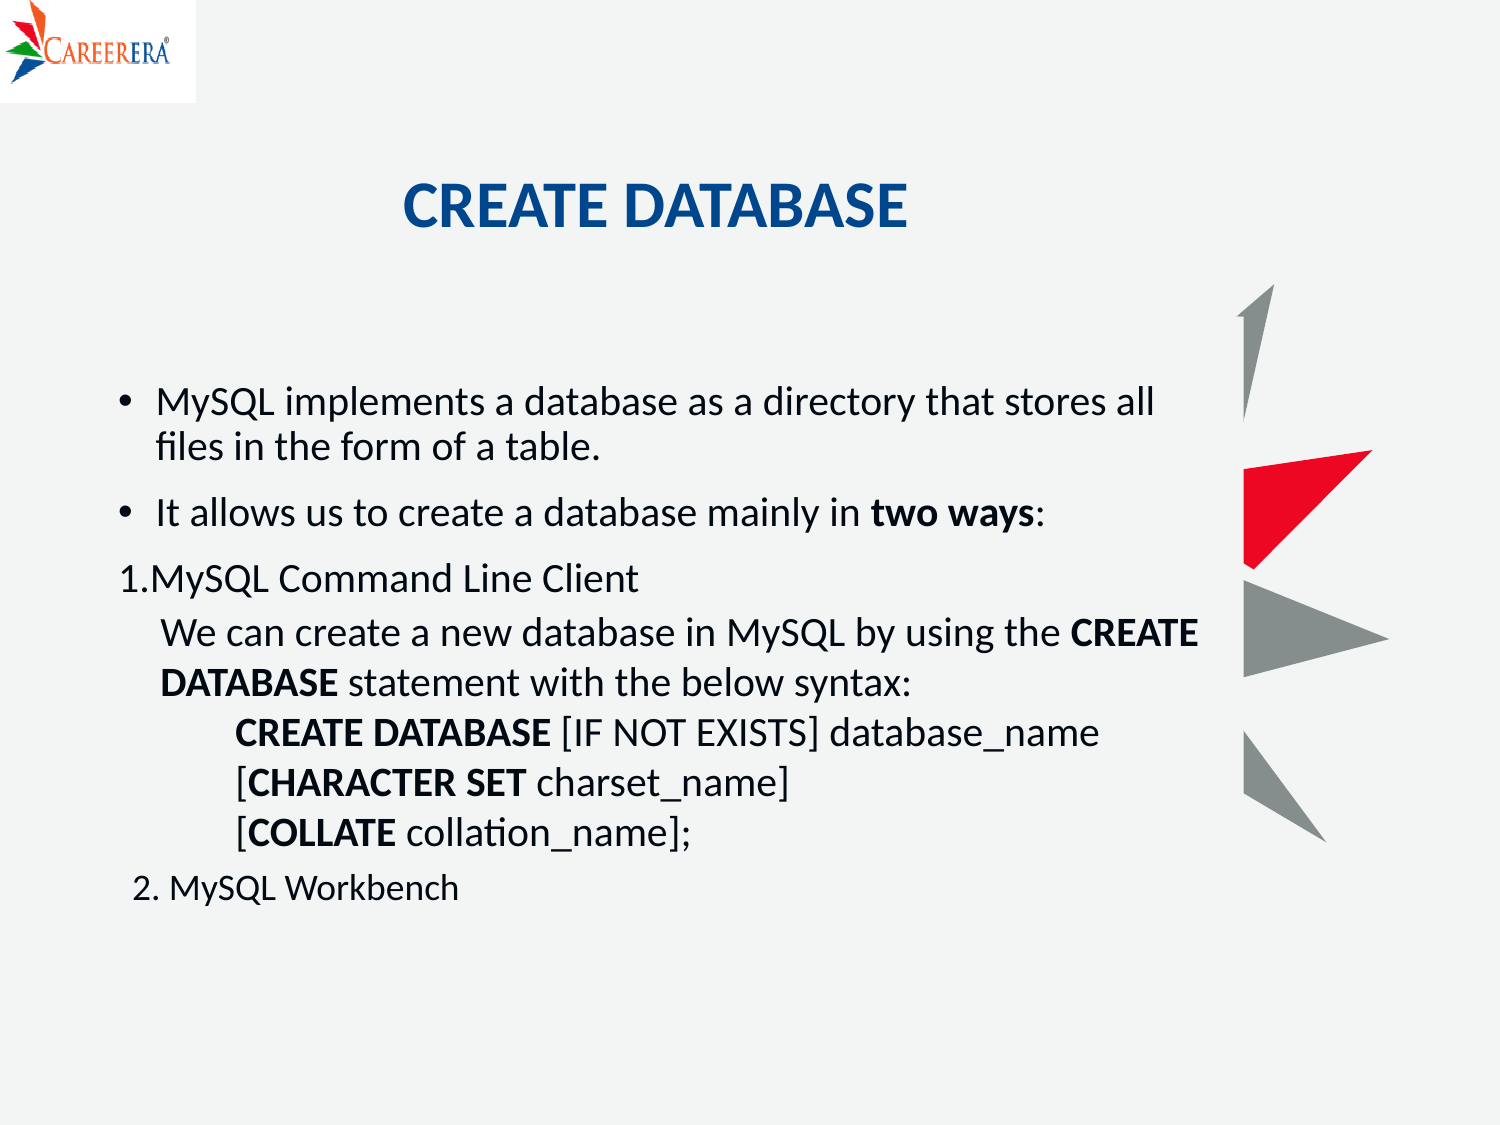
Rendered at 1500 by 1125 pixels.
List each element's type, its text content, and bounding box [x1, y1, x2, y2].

text_box We can create a new database in MySQL by using the CREATE DATABASE statement with the below syntax: CREATE DATABASE [IF NOT EXISTS] database_name [CHARACTER SET charset_name] [COLLATE collation_name]; [70, 597, 1231, 863]
picture [0, 0, 197, 104]
text_box 2. MySQL Workbench [117, 855, 1161, 916]
title CREATE DATABASE [99, 135, 1213, 278]
list MySQL implements a database as a directory that stores all files in the form of a table. It allows us to create a database mainly in two ways: 1.MySQL Command Line Client [103, 316, 1216, 597]
